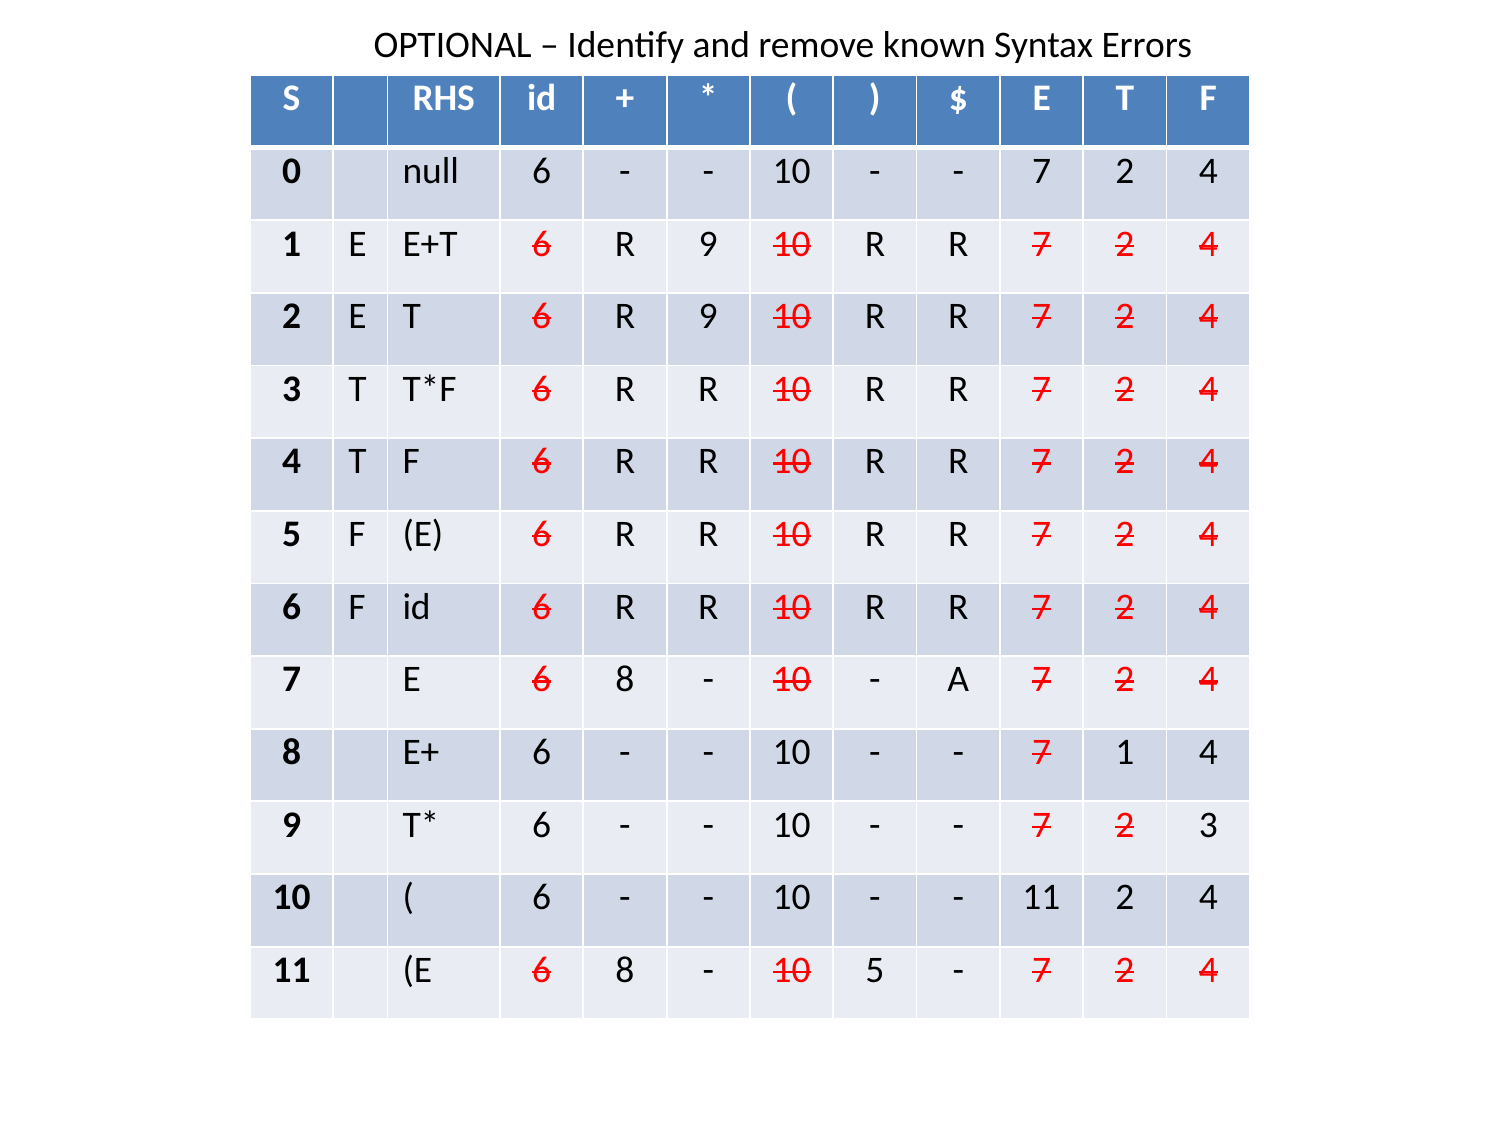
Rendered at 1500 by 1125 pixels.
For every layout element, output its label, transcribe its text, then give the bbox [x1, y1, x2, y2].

table_cell 7 [1001, 584, 1082, 655]
table_cell - [917, 875, 999, 946]
table_cell 4 [1167, 512, 1249, 583]
table_cell R [834, 584, 916, 655]
table_cell - [668, 657, 749, 728]
text_box OPTIONAL – Identify and remove known Syntax Errors [358, 12, 1209, 72]
table_cell R [917, 366, 999, 437]
table_cell 6 [501, 150, 582, 219]
table_cell 10 [751, 875, 832, 946]
table_cell 4 [1167, 948, 1249, 1018]
table_cell 3 [1167, 802, 1249, 873]
table_header [334, 76, 387, 145]
table_cell 2 [1084, 294, 1166, 365]
table_cell 7 [1001, 439, 1082, 510]
table_cell 8 [584, 948, 666, 1018]
table_cell 10 [751, 802, 832, 873]
table_cell R [834, 439, 916, 510]
table_cell F [334, 512, 387, 583]
table_cell T*F [388, 366, 499, 437]
table_cell 7 [1001, 150, 1082, 219]
table_cell 7 [1001, 366, 1082, 437]
table_cell 6 [501, 366, 582, 437]
table_cell E+T [388, 221, 499, 292]
table_cell 2 [1084, 221, 1166, 292]
table_cell 10 [751, 948, 832, 1018]
table_cell R [668, 366, 749, 437]
table_cell 6 [501, 657, 582, 728]
table_cell - [584, 730, 666, 800]
table_cell 11 [1001, 875, 1082, 946]
table_cell - [917, 150, 999, 219]
table_cell - [668, 802, 749, 873]
table_header RHS [388, 76, 499, 145]
table_cell 6 [251, 584, 332, 655]
table_cell - [834, 802, 916, 873]
table_cell R [917, 221, 999, 292]
table_cell 2 [251, 294, 332, 365]
table_cell 7 [251, 657, 332, 728]
table_cell 2 [1084, 584, 1166, 655]
table_cell 1 [251, 221, 332, 292]
table_cell 7 [1001, 802, 1082, 873]
table_cell 4 [1167, 366, 1249, 437]
table_cell 7 [1001, 730, 1082, 800]
table_cell [334, 875, 387, 946]
table_header ) [834, 76, 916, 145]
table_cell 8 [584, 657, 666, 728]
table_cell - [834, 875, 916, 946]
table_cell - [834, 150, 916, 219]
table_cell 4 [1167, 584, 1249, 655]
table_cell 3 [251, 366, 332, 437]
table_cell R [834, 366, 916, 437]
table_cell 10 [751, 150, 832, 219]
table_cell 10 [251, 875, 332, 946]
table_cell 7 [1001, 657, 1082, 728]
table_cell E [388, 657, 499, 728]
table_cell 9 [668, 294, 749, 365]
table_header ( [751, 76, 832, 145]
table_cell E+ [388, 730, 499, 800]
table_cell A [917, 657, 999, 728]
table_cell R [584, 221, 666, 292]
table_cell 5 [834, 948, 916, 1018]
table_cell 4 [1167, 294, 1249, 365]
table_cell (E [388, 948, 499, 1018]
table_cell R [668, 584, 749, 655]
table_cell E [334, 221, 387, 292]
table_cell T [334, 439, 387, 510]
table_cell 2 [1084, 802, 1166, 873]
table_cell - [668, 948, 749, 1018]
table_cell 2 [1084, 875, 1166, 946]
table_cell [334, 657, 387, 728]
table_cell R [917, 584, 999, 655]
table_cell 9 [668, 221, 749, 292]
table_cell 5 [251, 512, 332, 583]
table_cell - [917, 730, 999, 800]
table_cell 2 [1084, 657, 1166, 728]
table_header $ [917, 76, 999, 145]
table_cell 6 [501, 802, 582, 873]
table_cell - [834, 730, 916, 800]
table_cell R [668, 512, 749, 583]
table_cell 4 [1167, 657, 1249, 728]
table_cell 2 [1084, 512, 1166, 583]
table_cell R [584, 294, 666, 365]
table_cell 7 [1001, 512, 1082, 583]
table_cell 7 [1001, 294, 1082, 365]
table_cell - [917, 948, 999, 1018]
table_cell 4 [1167, 875, 1249, 946]
table_cell 2 [1084, 366, 1166, 437]
table_cell [334, 802, 387, 873]
table_cell T [334, 366, 387, 437]
table_cell R [584, 584, 666, 655]
table_cell T* [388, 802, 499, 873]
table_cell 10 [751, 221, 832, 292]
table_cell R [917, 294, 999, 365]
table_cell - [584, 802, 666, 873]
table_cell 11 [251, 948, 332, 1018]
table_cell - [668, 875, 749, 946]
table_cell null [388, 150, 499, 219]
table_cell [334, 150, 387, 219]
table_cell 10 [751, 439, 832, 510]
table_cell F [334, 584, 387, 655]
table_cell R [917, 512, 999, 583]
table_cell R [668, 439, 749, 510]
table_cell R [584, 439, 666, 510]
table_cell (E) [388, 512, 499, 583]
table_cell 4 [251, 439, 332, 510]
table_header * [668, 76, 749, 145]
table_cell 6 [501, 730, 582, 800]
table_cell - [668, 150, 749, 219]
table_cell - [834, 657, 916, 728]
table_cell R [834, 221, 916, 292]
table_cell 4 [1167, 439, 1249, 510]
table_cell 2 [1084, 948, 1166, 1018]
table_cell E [334, 294, 387, 365]
table_cell 2 [1084, 150, 1166, 219]
table_cell R [584, 512, 666, 583]
table_cell 6 [501, 294, 582, 365]
table_cell [334, 948, 387, 1018]
table_cell 8 [251, 730, 332, 800]
table_cell 6 [501, 439, 582, 510]
table_cell - [917, 802, 999, 873]
table_header S [251, 76, 332, 145]
table_cell id [388, 584, 499, 655]
table_header T [1084, 76, 1166, 145]
table_cell 4 [1167, 730, 1249, 800]
table_header E [1001, 76, 1082, 145]
table_cell 6 [501, 512, 582, 583]
table_cell 10 [751, 294, 832, 365]
table_cell R [584, 366, 666, 437]
table_cell T [388, 294, 499, 365]
table_cell 10 [751, 730, 832, 800]
table_header + [584, 76, 666, 145]
table_cell 10 [751, 584, 832, 655]
table_cell 10 [751, 366, 832, 437]
table_cell 6 [501, 875, 582, 946]
table_cell 1 [1084, 730, 1166, 800]
table_cell 4 [1167, 221, 1249, 292]
table_cell 6 [501, 584, 582, 655]
table_cell - [584, 875, 666, 946]
table_cell 10 [751, 512, 832, 583]
table_cell 2 [1084, 439, 1166, 510]
table_header id [501, 76, 582, 145]
table_cell 7 [1001, 948, 1082, 1018]
table_cell R [917, 439, 999, 510]
table_cell 6 [501, 948, 582, 1018]
table_cell ( [388, 875, 499, 946]
table_cell 9 [251, 802, 332, 873]
table_cell - [668, 730, 749, 800]
table_cell F [388, 439, 499, 510]
table_cell R [834, 294, 916, 365]
table_cell 7 [1001, 221, 1082, 292]
table_cell 0 [251, 150, 332, 219]
table_cell R [834, 512, 916, 583]
table_cell 6 [501, 221, 582, 292]
table_cell 10 [751, 657, 832, 728]
table_header F [1167, 76, 1249, 145]
table_cell - [584, 150, 666, 219]
table_cell 4 [1167, 150, 1249, 219]
table_cell [334, 730, 387, 800]
